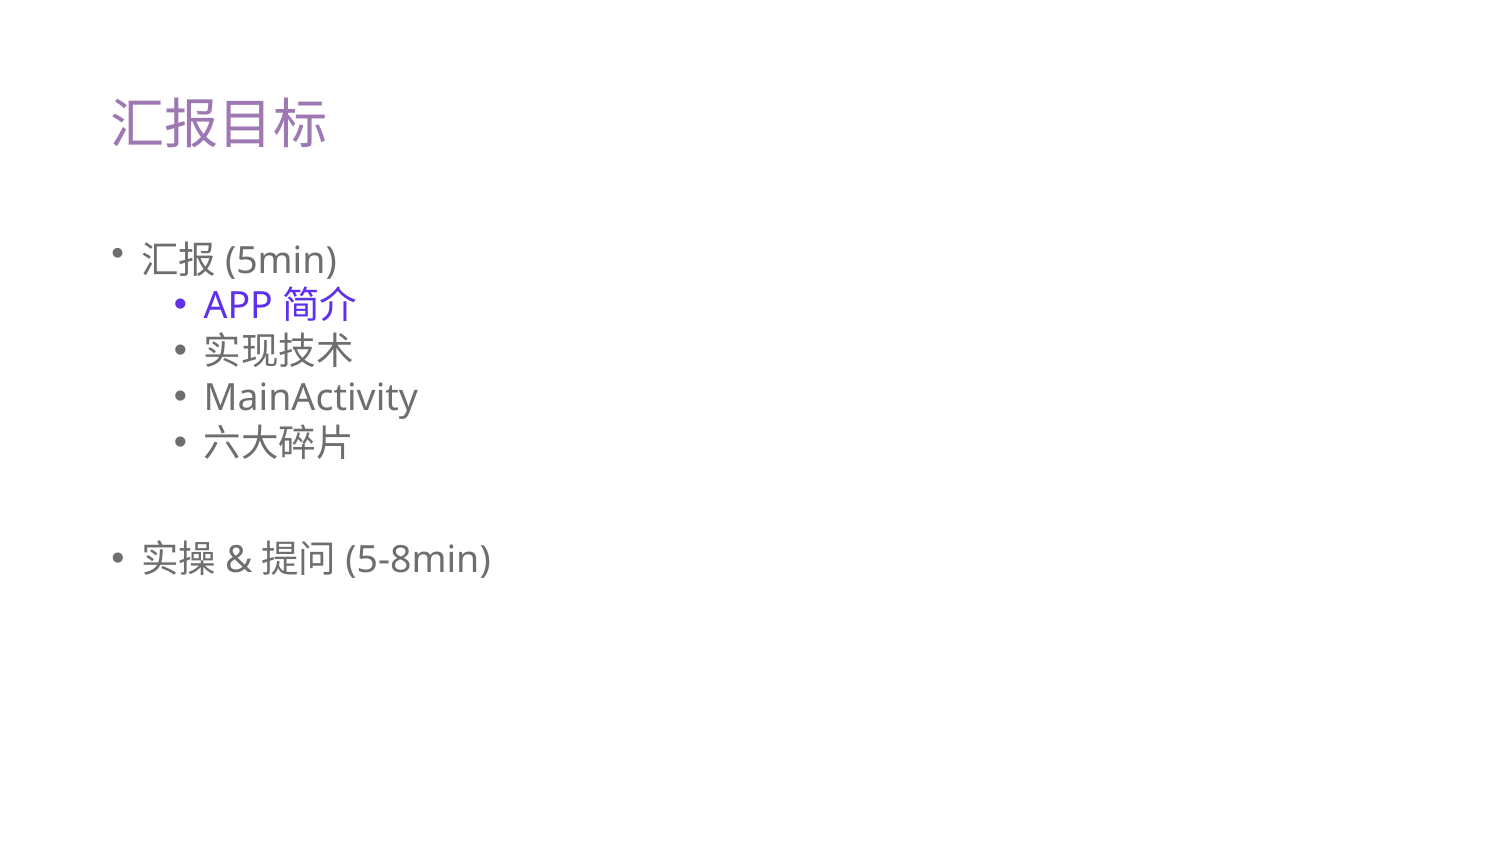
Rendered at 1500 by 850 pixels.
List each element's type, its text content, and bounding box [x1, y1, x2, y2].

list 汇报(5min) APP简介 实现技术 MainActivity 六大碎片 实操&提问(5-8min) [102, 225, 1398, 767]
title 汇报目标 [102, 44, 1398, 211]
